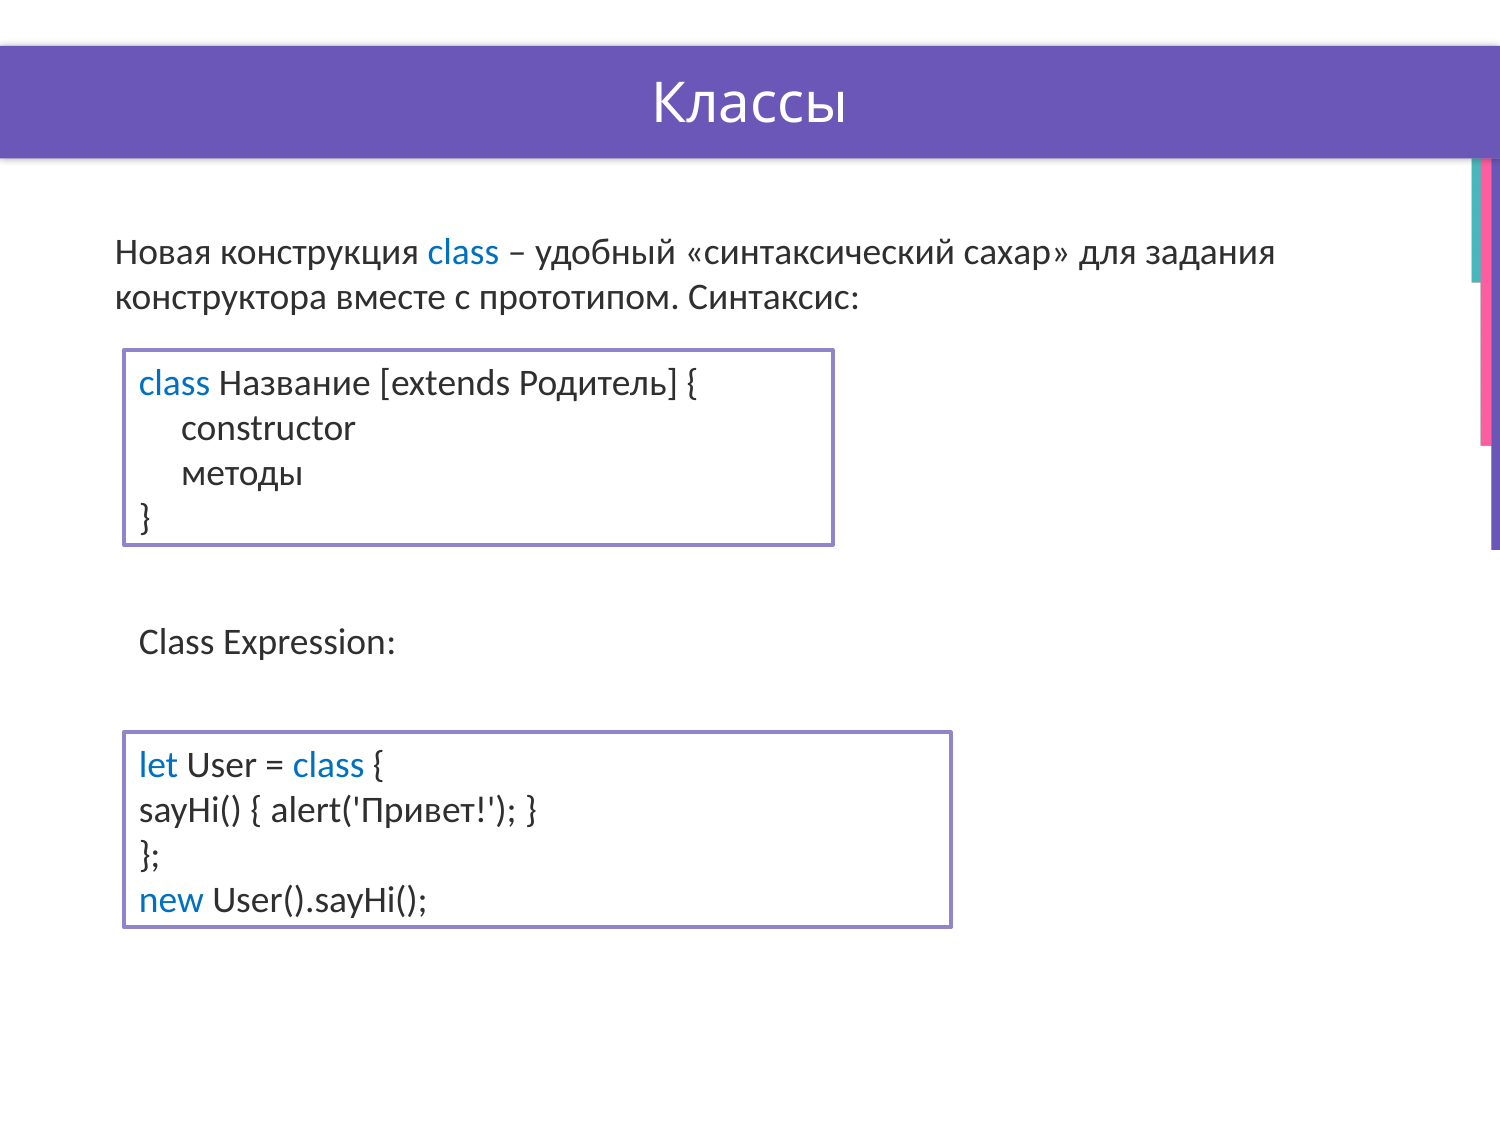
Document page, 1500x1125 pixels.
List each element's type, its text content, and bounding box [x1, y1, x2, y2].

text_box Class Expression: [123, 609, 1435, 715]
text_box class Название [extends Родитель] { constructor методы } [122, 348, 835, 547]
title Классы [75, 45, 1425, 154]
text_box Новая конструкция class – удобный «синтаксический сахар» для задания конструктора вместе с прототипом. Синтаксис: [100, 219, 1388, 325]
text_box let User = class { sayHi() { alert('Привет!'); } }; new User().sayHi(); [122, 730, 953, 929]
picture [1472, 159, 1500, 549]
